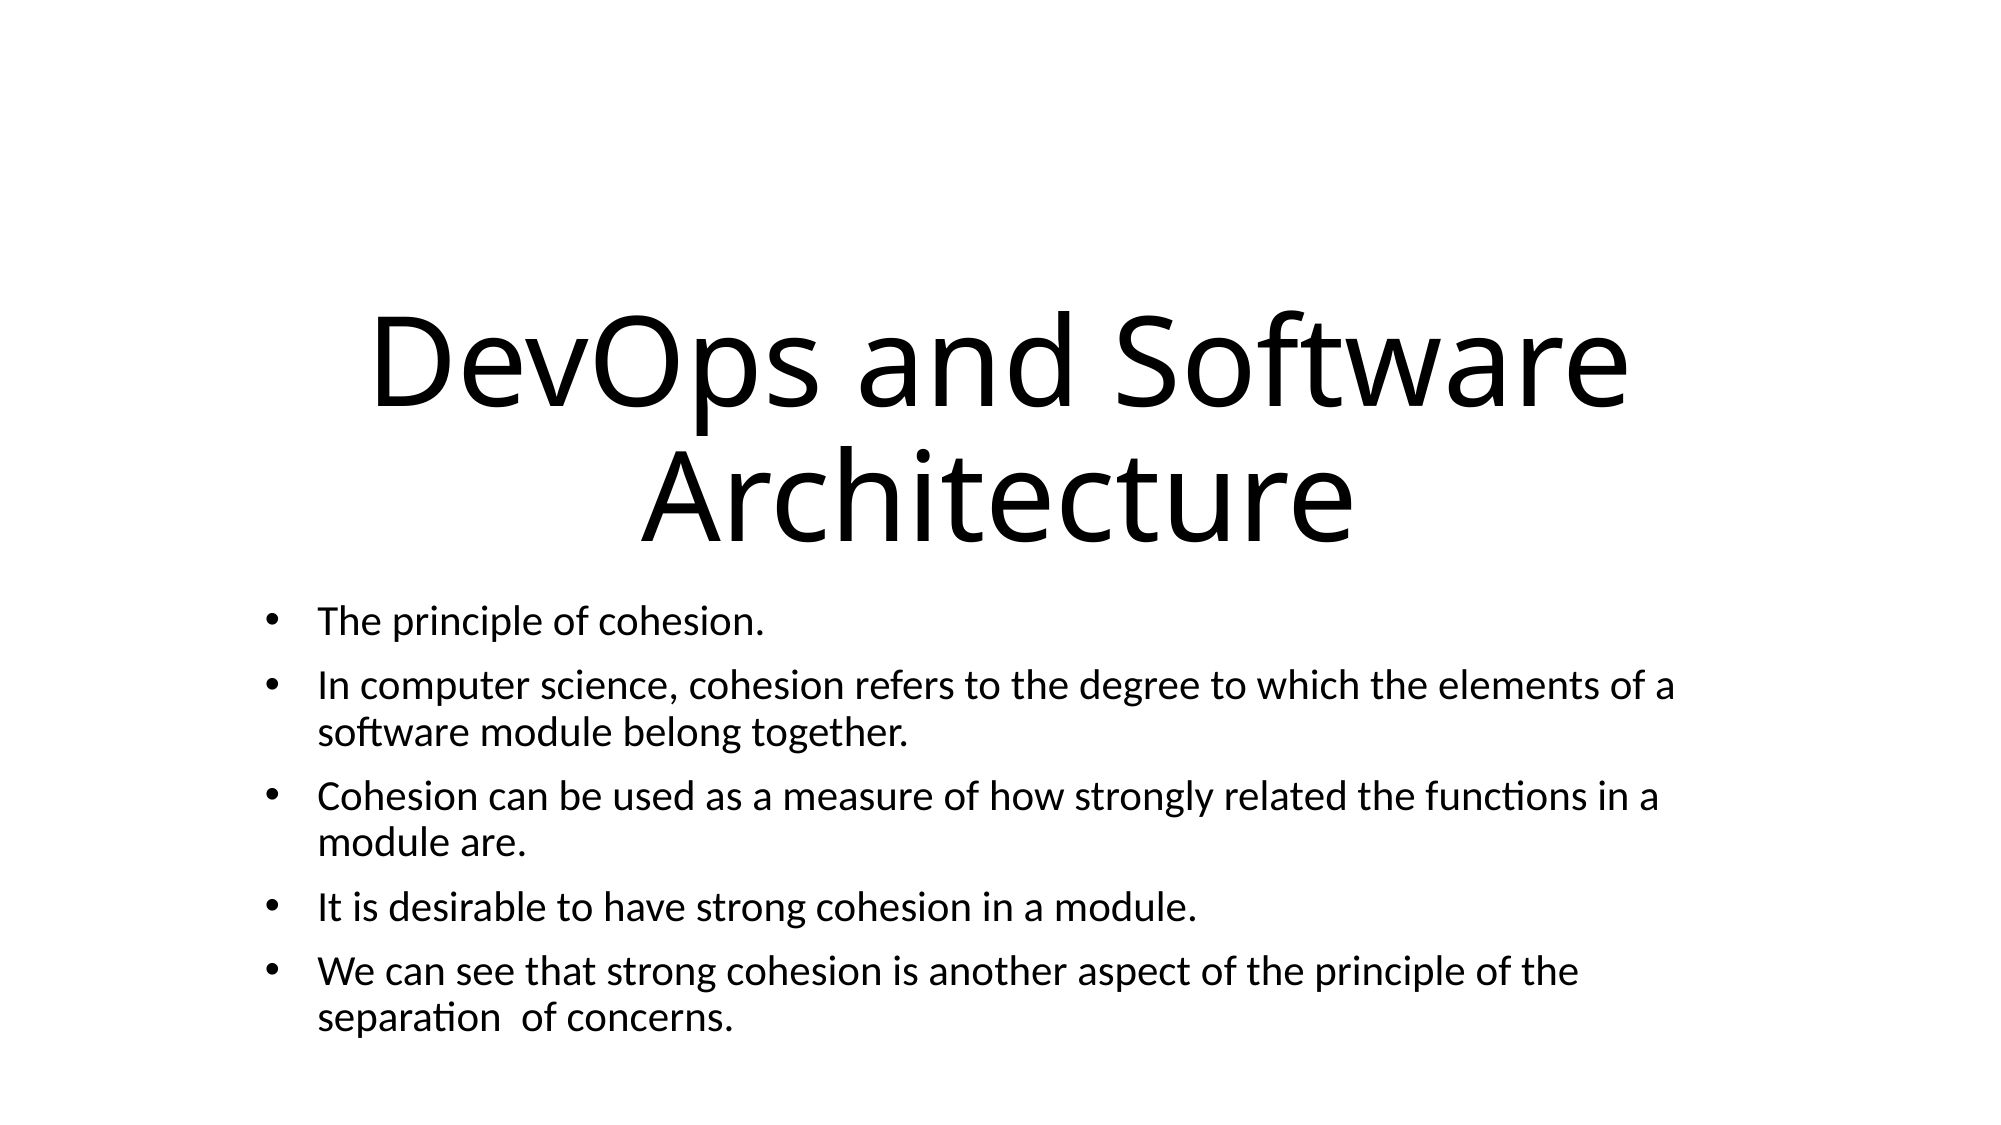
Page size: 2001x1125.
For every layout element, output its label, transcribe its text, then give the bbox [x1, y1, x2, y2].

title DevOps and Software Architecture [249, 184, 1750, 576]
subtitle The principle of cohesion. In computer science, cohesion refers to the degree to which the elements of a software module belong together. Cohesion can be used as a measure of how strongly related the functions in a module are. It is desirable to have strong cohesion in a module. We can see that strong cohesion is another aspect of the principle of the separation of concerns. [249, 590, 1750, 1052]
